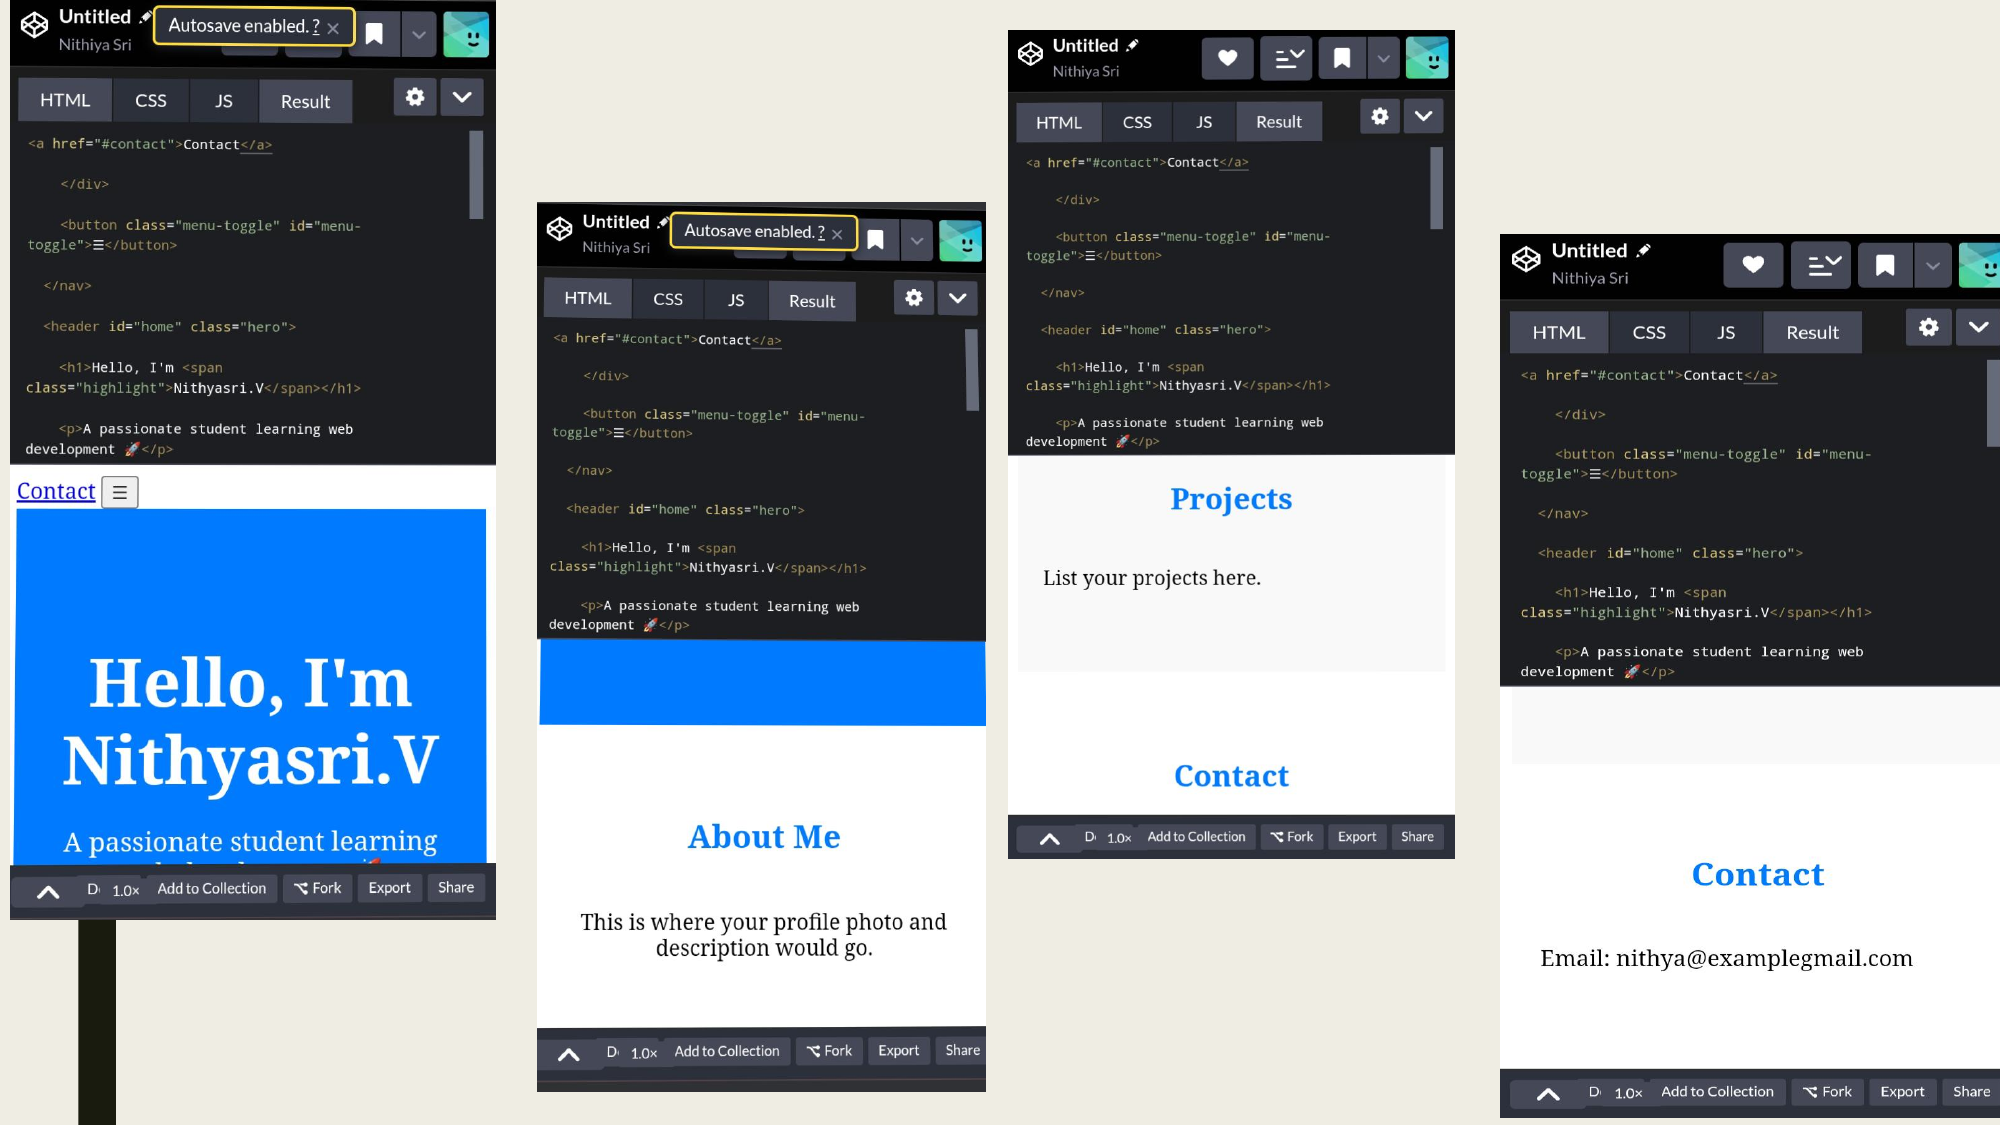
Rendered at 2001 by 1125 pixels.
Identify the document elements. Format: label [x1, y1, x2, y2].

picture [1499, 234, 2000, 1118]
picture [1008, 30, 1455, 859]
picture [10, 0, 496, 920]
picture [537, 202, 986, 1092]
